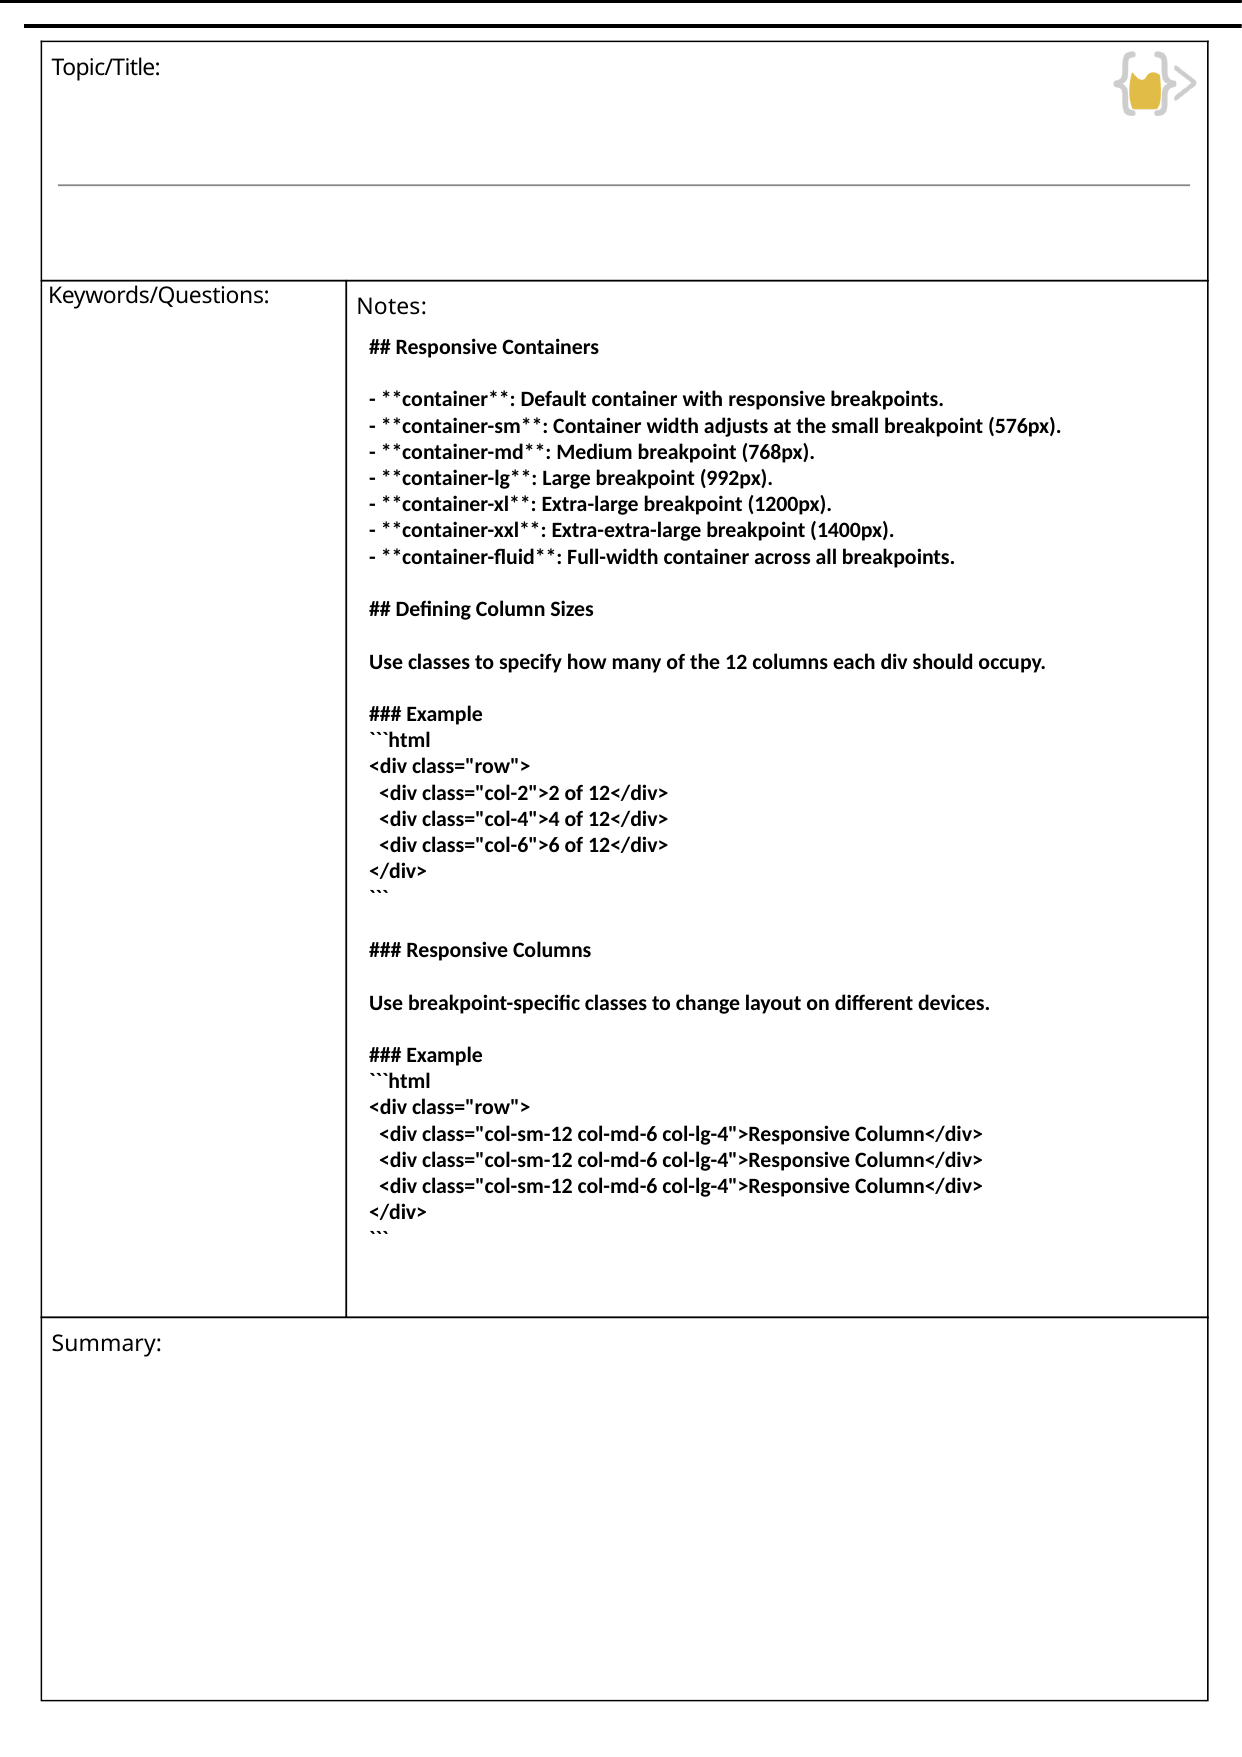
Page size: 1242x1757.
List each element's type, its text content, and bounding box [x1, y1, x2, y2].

text_box Summary: [49, 1326, 174, 1356]
text_box [24, 24, 1242, 28]
picture [1113, 51, 1199, 116]
text_box Keywords/Questions: [46, 291, 293, 308]
text_box ## Responsive Containers - **container**: Default container with responsive breakpoints. - **container-sm**: Container width adjusts at the small breakpoint (576px). - **container-md**: Medium breakpoint (768px). - **container-lg**: Large breakpoint (992px). - **container-xl**: Extra-large breakpoint (1200px). - **container-xxl**: Extra-extra-large breakpoint (1400px). - **container-fluid**: Full-width container across all breakpoints. ## Defining Column Sizes Use classes to specify how many of the 12 columns each div should occupy. ### Example ```html <div class="row"> <div class="col-2">2 of 12</div> <div class="col-4">4 of 12</div> <div class="col-6">6 of 12</div> </div> ``` ### Responsive Columns Use breakpoint-specific classes to change layout on different devices. ### Example ```html <div class="row"> <div class="col-sm-12 col-md-6 col-lg-4">Responsive Column</div> <div class="col-sm-12 col-md-6 col-lg-4">Responsive Column</div> <div class="col-sm-12 col-md-6 col-lg-4">Responsive Column</div> </div> ``` [354, 325, 1171, 1311]
text_box [40, 290, 1209, 1319]
text_box Notes: [354, 291, 433, 319]
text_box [40, 40, 1210, 282]
text_box [40, 1319, 1209, 1702]
